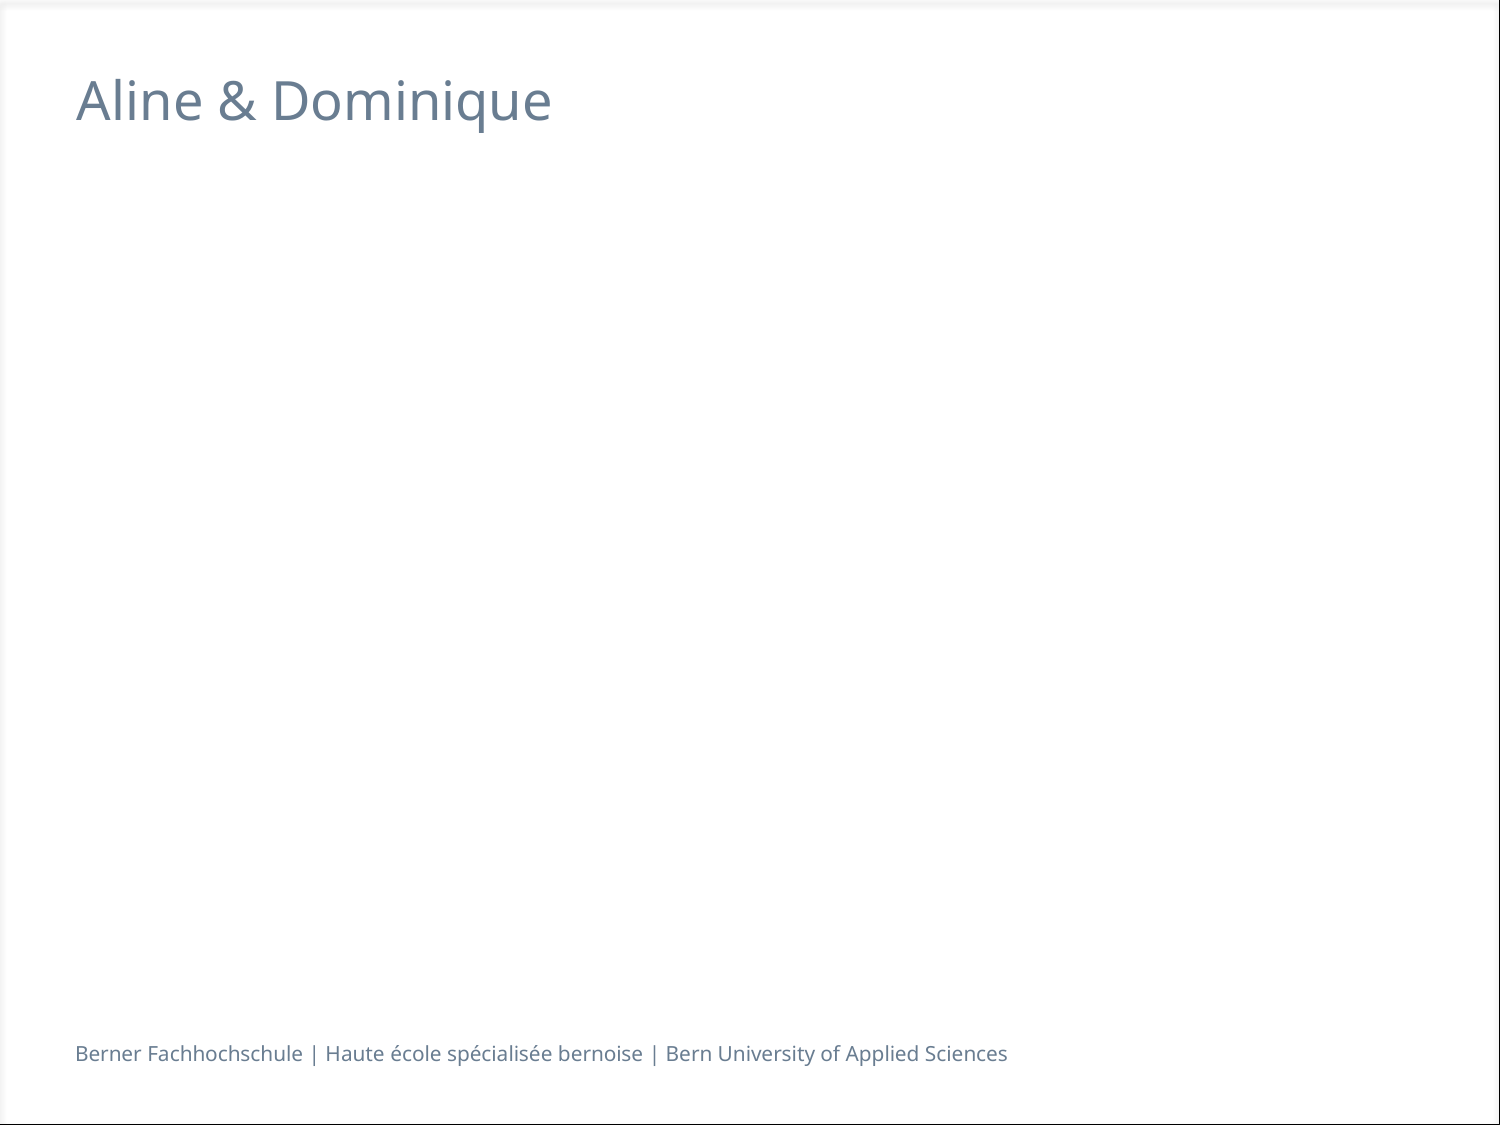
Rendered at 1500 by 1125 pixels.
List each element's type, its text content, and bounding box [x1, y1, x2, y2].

title Aline & Dominique [76, 59, 1406, 148]
